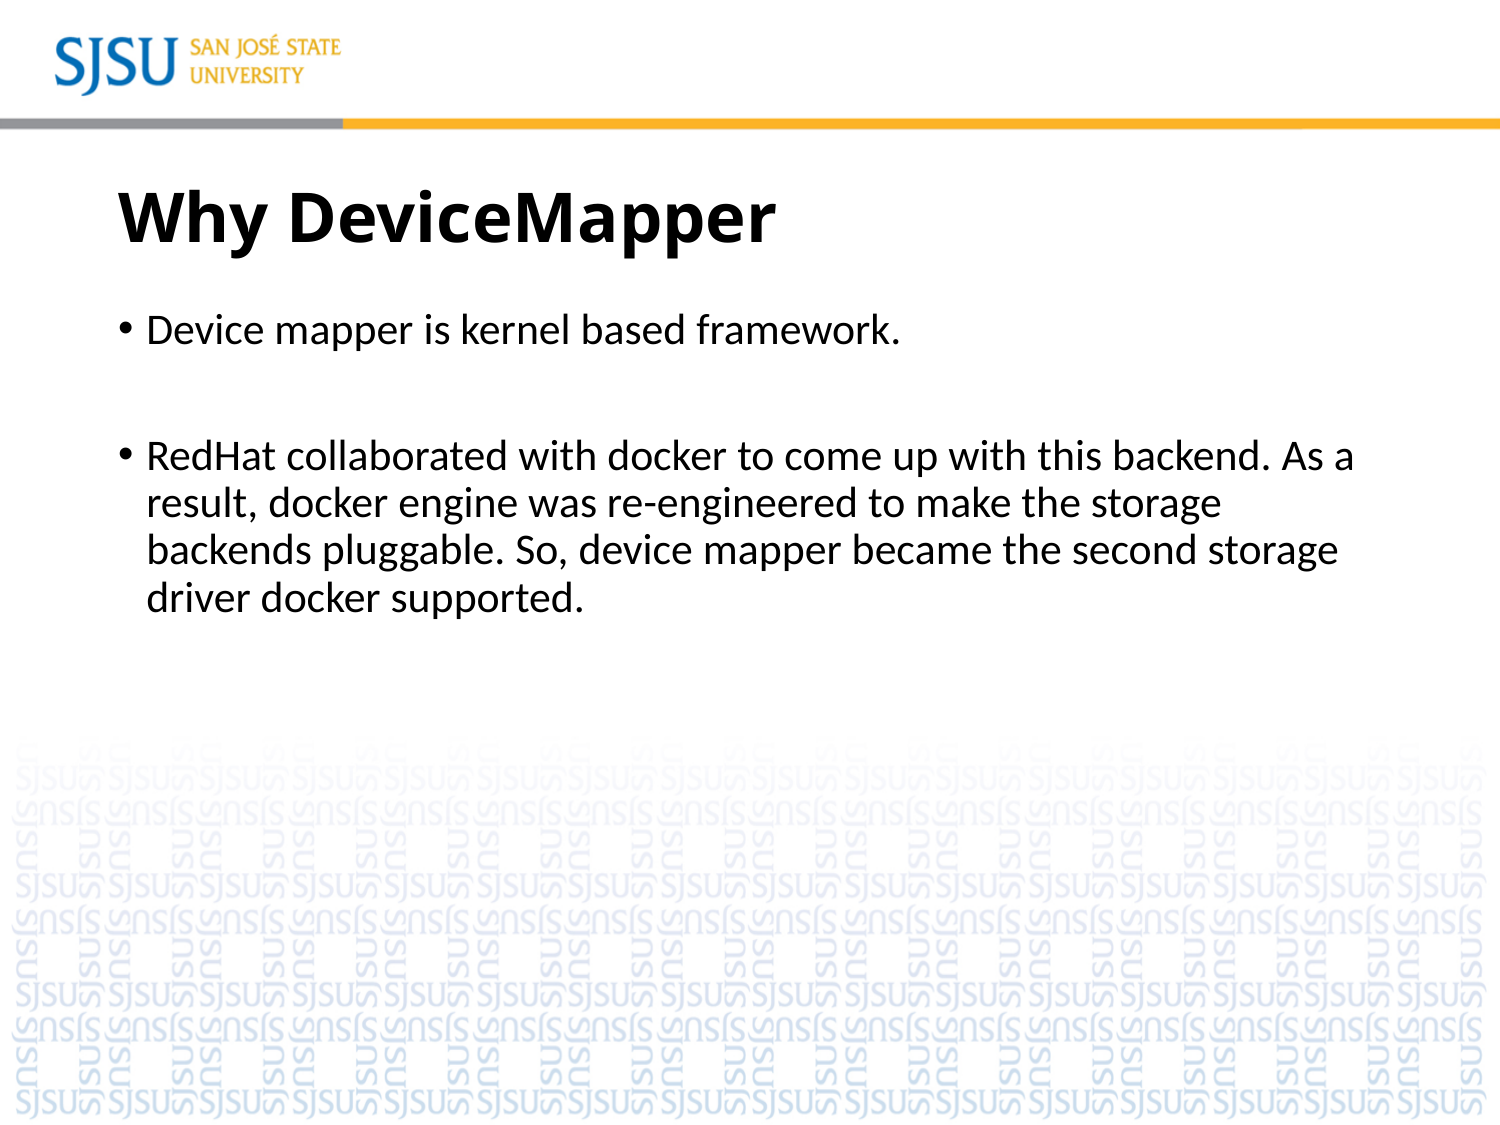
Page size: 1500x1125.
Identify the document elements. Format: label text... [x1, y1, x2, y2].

list Device mapper is kernel based framework. RedHat collaborated with docker to come up with this backend. As a result, docker engine was re-engineered to make the storage backends pluggable. So, device mapper became the second storage driver docker supported. [103, 299, 1397, 1014]
title Why DeviceMapper [103, 162, 1397, 278]
picture [0, 0, 1500, 1125]
